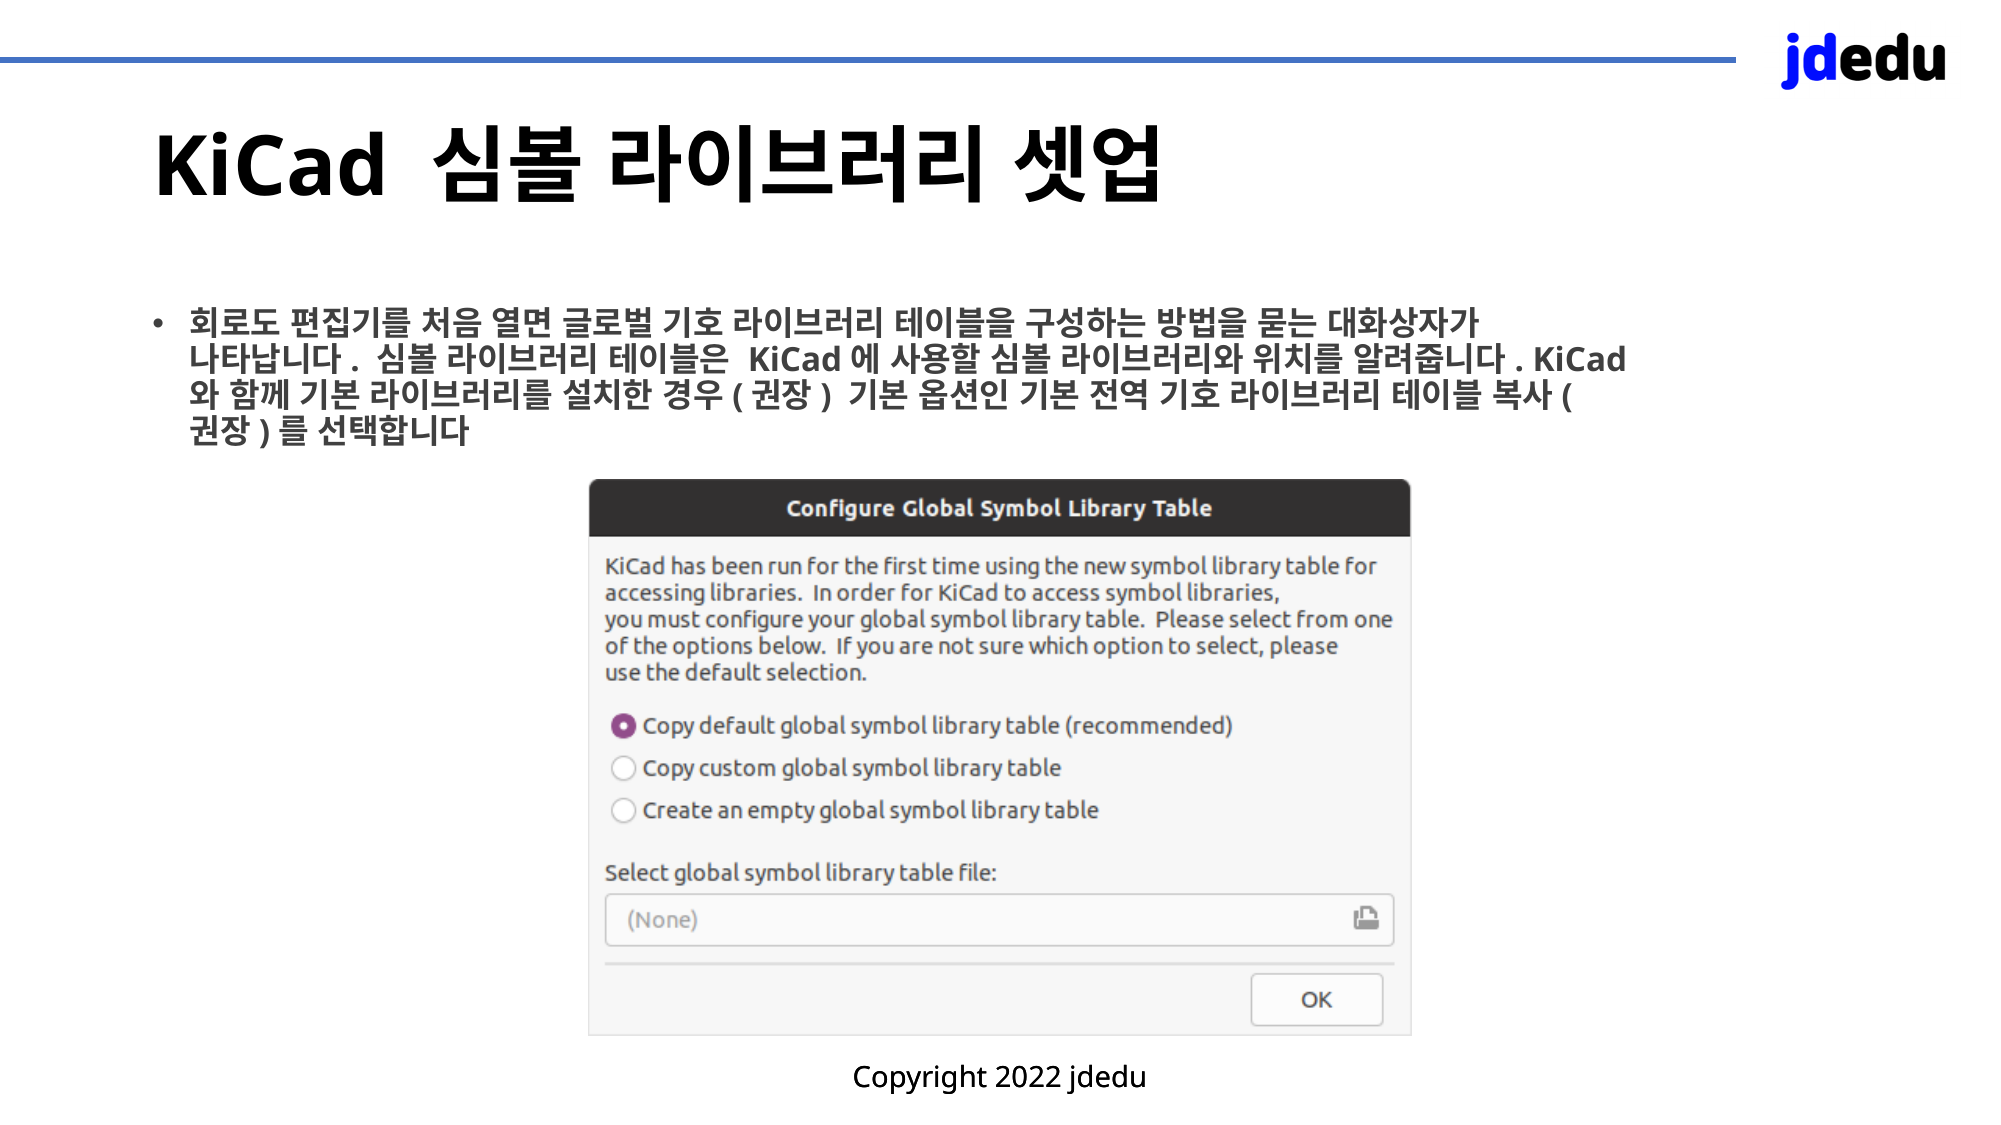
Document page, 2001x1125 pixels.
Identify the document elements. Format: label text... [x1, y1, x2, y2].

picture [588, 479, 1412, 1036]
title KiCad 심볼 라이브러리 셋업 [137, 59, 1863, 278]
list 회로도 편집기를 처음 열면 글로벌 기호 라이브러리 테이블을 구성하는 방법을 묻는 대화상자가 나타납니다. 심볼 라이브러리 테이블은 KiCad에 사용할 심볼 라이브러리와 위치를 알려줍니다. KiCad와 함께 기본 라이브러리를 설치한 경우(권장) 기본 옵션인 기본 전역 기호 라이브러리 테이블 복사(권장)를 선택합니다 [137, 299, 1646, 1014]
picture [1764, 21, 1961, 99]
